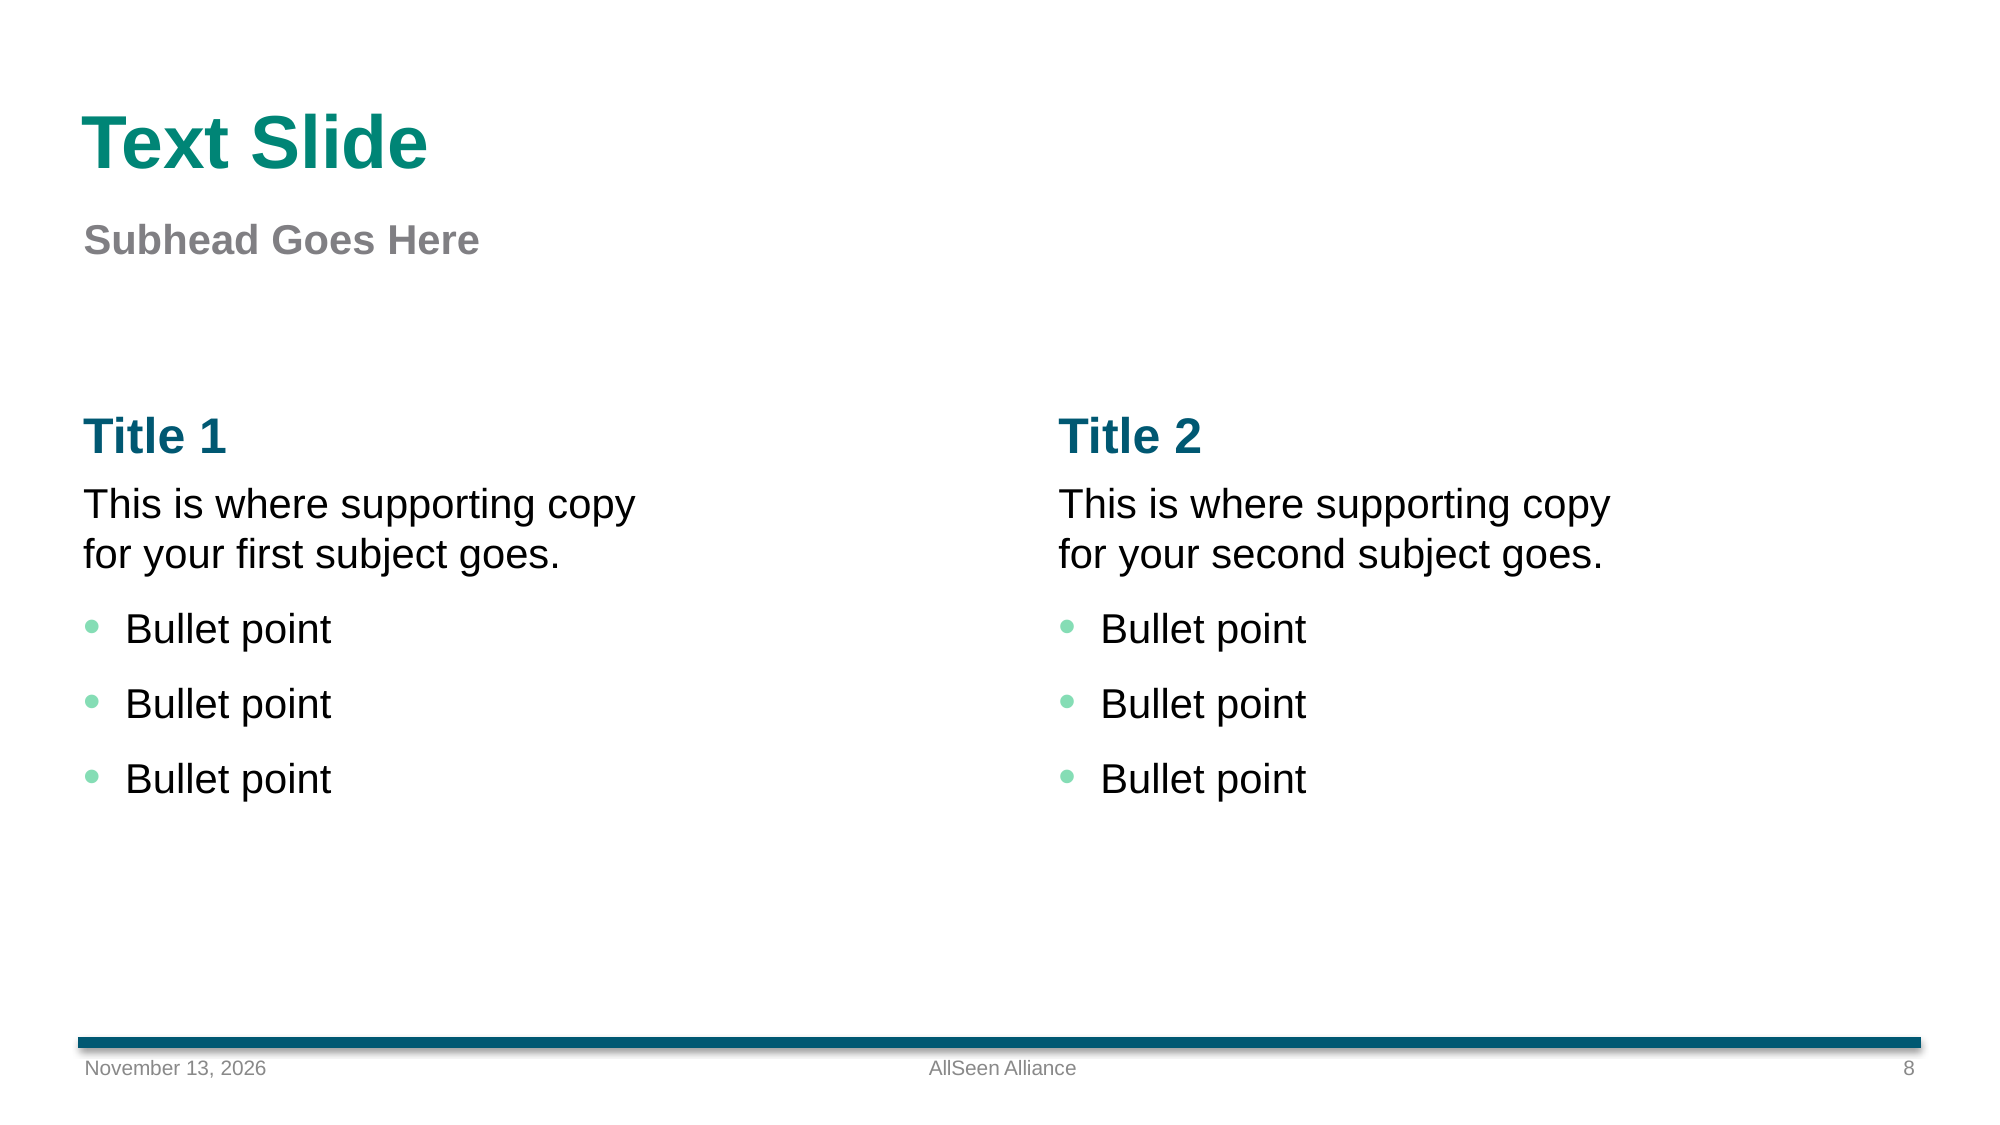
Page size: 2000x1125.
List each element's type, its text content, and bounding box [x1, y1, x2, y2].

list Title 2 [1050, 396, 1925, 468]
list Subhead Goes Here [76, 205, 1920, 271]
list This is where supporting copy for your first subject goes. Bullet point Bullet point Bullet point [75, 468, 950, 664]
title Text Slide [73, 28, 1918, 194]
list This is where supporting copy for your second subject goes. Bullet point Bullet point Bullet point [1050, 468, 1925, 664]
list Title 1 [75, 396, 950, 468]
